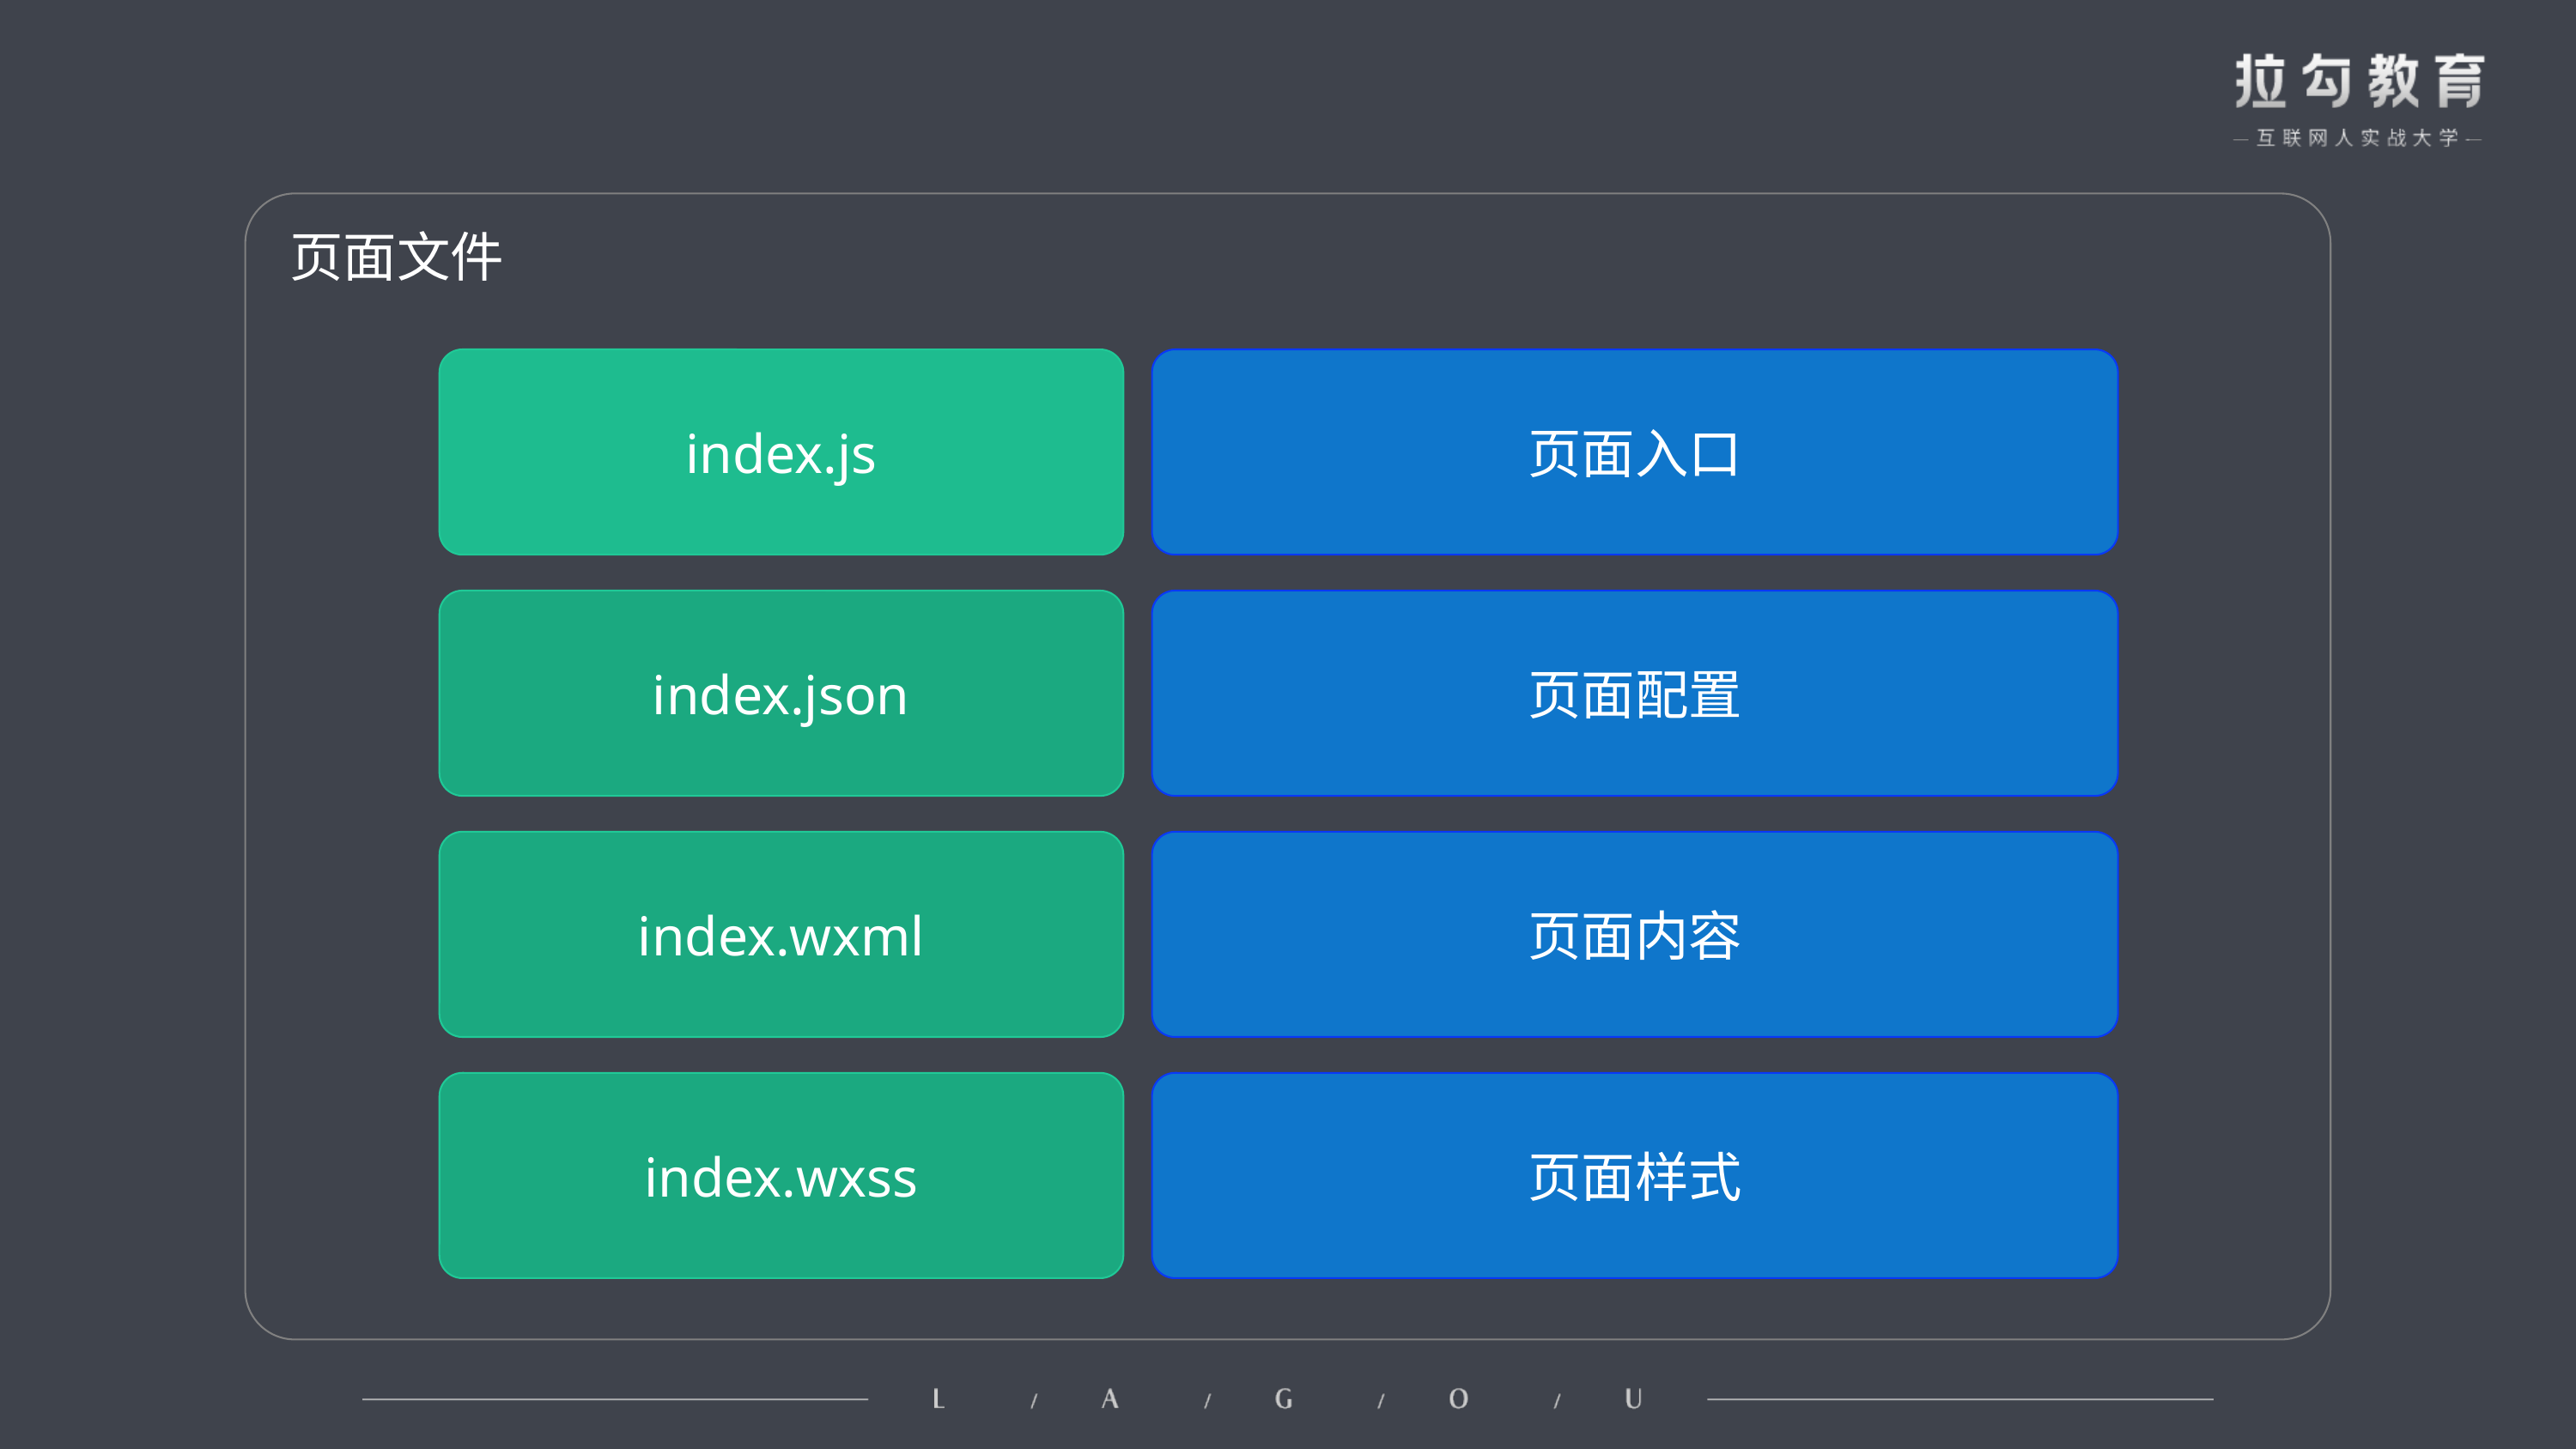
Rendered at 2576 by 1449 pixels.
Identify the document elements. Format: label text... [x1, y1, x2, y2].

text_box 页面入口 [1151, 348, 2119, 556]
text_box 页面样式 [1151, 1071, 2119, 1279]
text_box index.js [438, 348, 1125, 556]
text_box index.json [438, 589, 1125, 797]
text_box 页面内容 [1151, 830, 2119, 1039]
text_box index.wxml [438, 830, 1125, 1039]
picture [2182, 11, 2541, 197]
text_box 页面文件 [276, 216, 518, 294]
text_box index.wxss [438, 1071, 1125, 1279]
text_box [244, 192, 2332, 1341]
picture [362, 1374, 2214, 1425]
text_box 页面配置 [1151, 589, 2119, 797]
